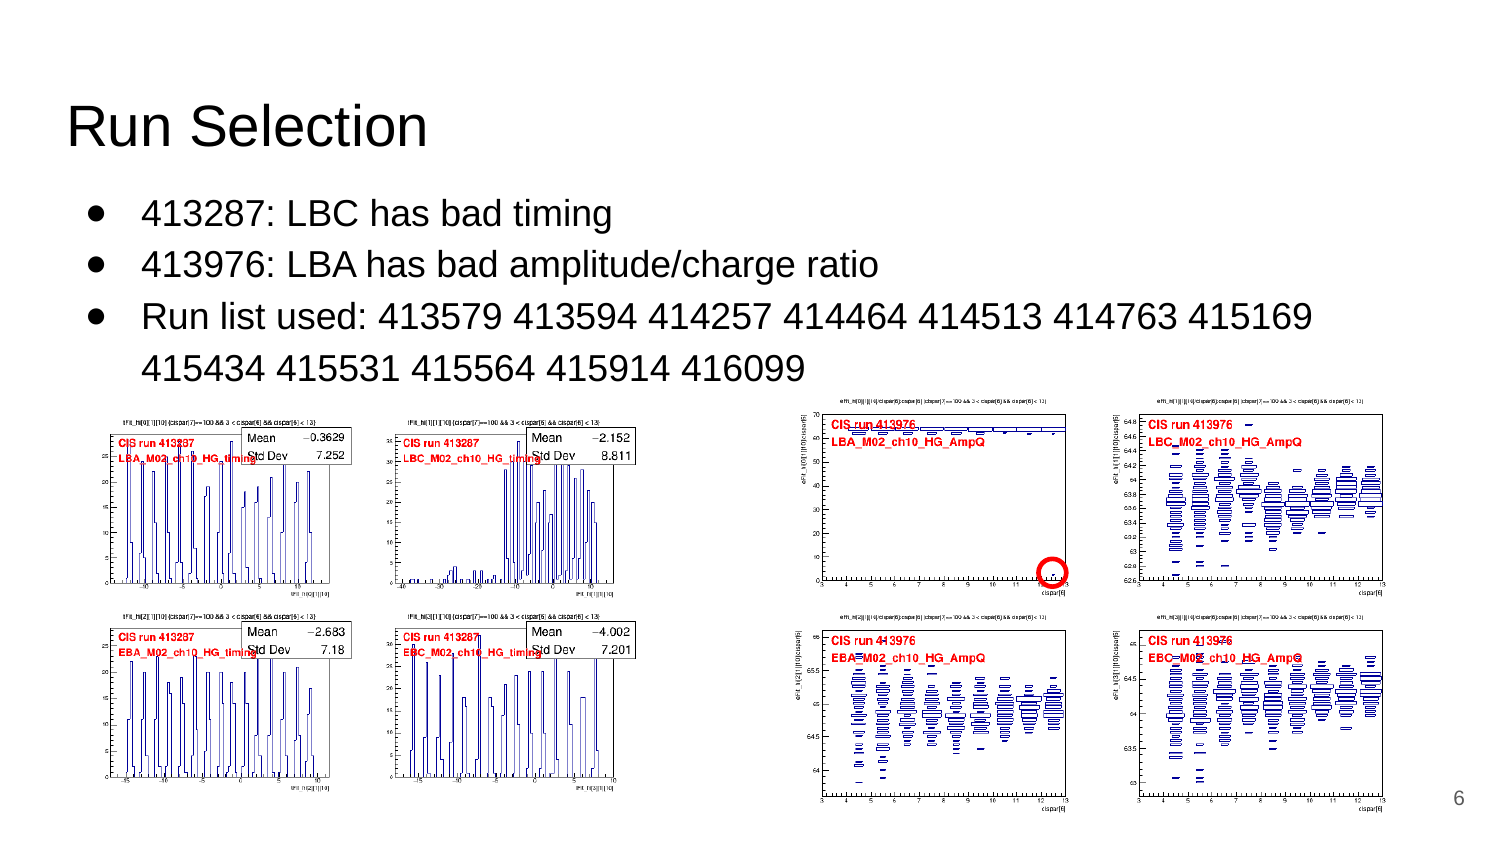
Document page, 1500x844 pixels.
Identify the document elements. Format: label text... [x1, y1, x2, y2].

list 413287: LBC has bad timing 413976: LBA has bad amplitude/charge ratio Run list used: 413579 413594 414257 414464 414513 414763 415169 415434 415531 415564 415914 416099 [51, 166, 1449, 728]
picture [78, 412, 647, 800]
picture [786, 390, 1420, 823]
slide_number ‹#› [1422, 764, 1480, 830]
title Run Selection [51, 72, 1449, 166]
